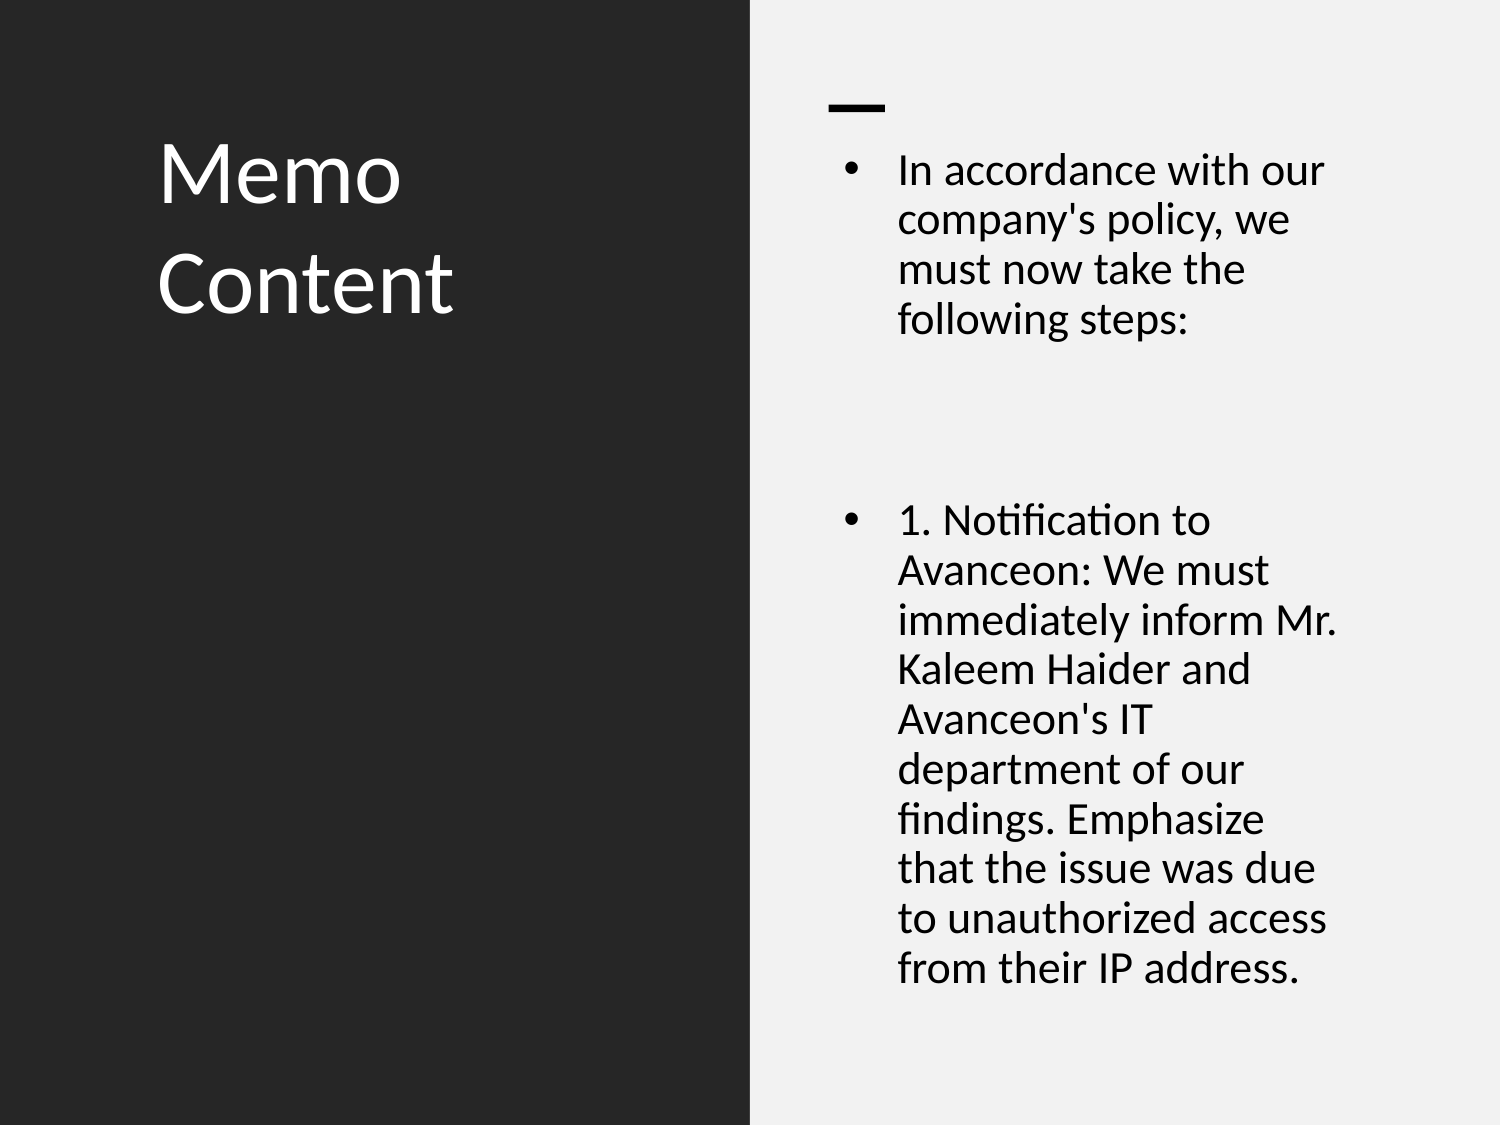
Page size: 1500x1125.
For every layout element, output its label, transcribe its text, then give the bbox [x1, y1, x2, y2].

title Memo Content [142, 104, 668, 1020]
text_box [748, 0, 1500, 1125]
list In accordance with our company's policy, we must now take the following steps: 1. Notification to Avanceon: We must immediately inform Mr. Kaleem Haider and Avanceon's IT department of our findings. Emphasize that the issue was due to unauthorized access from their IP address. [828, 138, 1359, 1014]
text_box [0, 0, 748, 1125]
text_box [827, 103, 887, 114]
